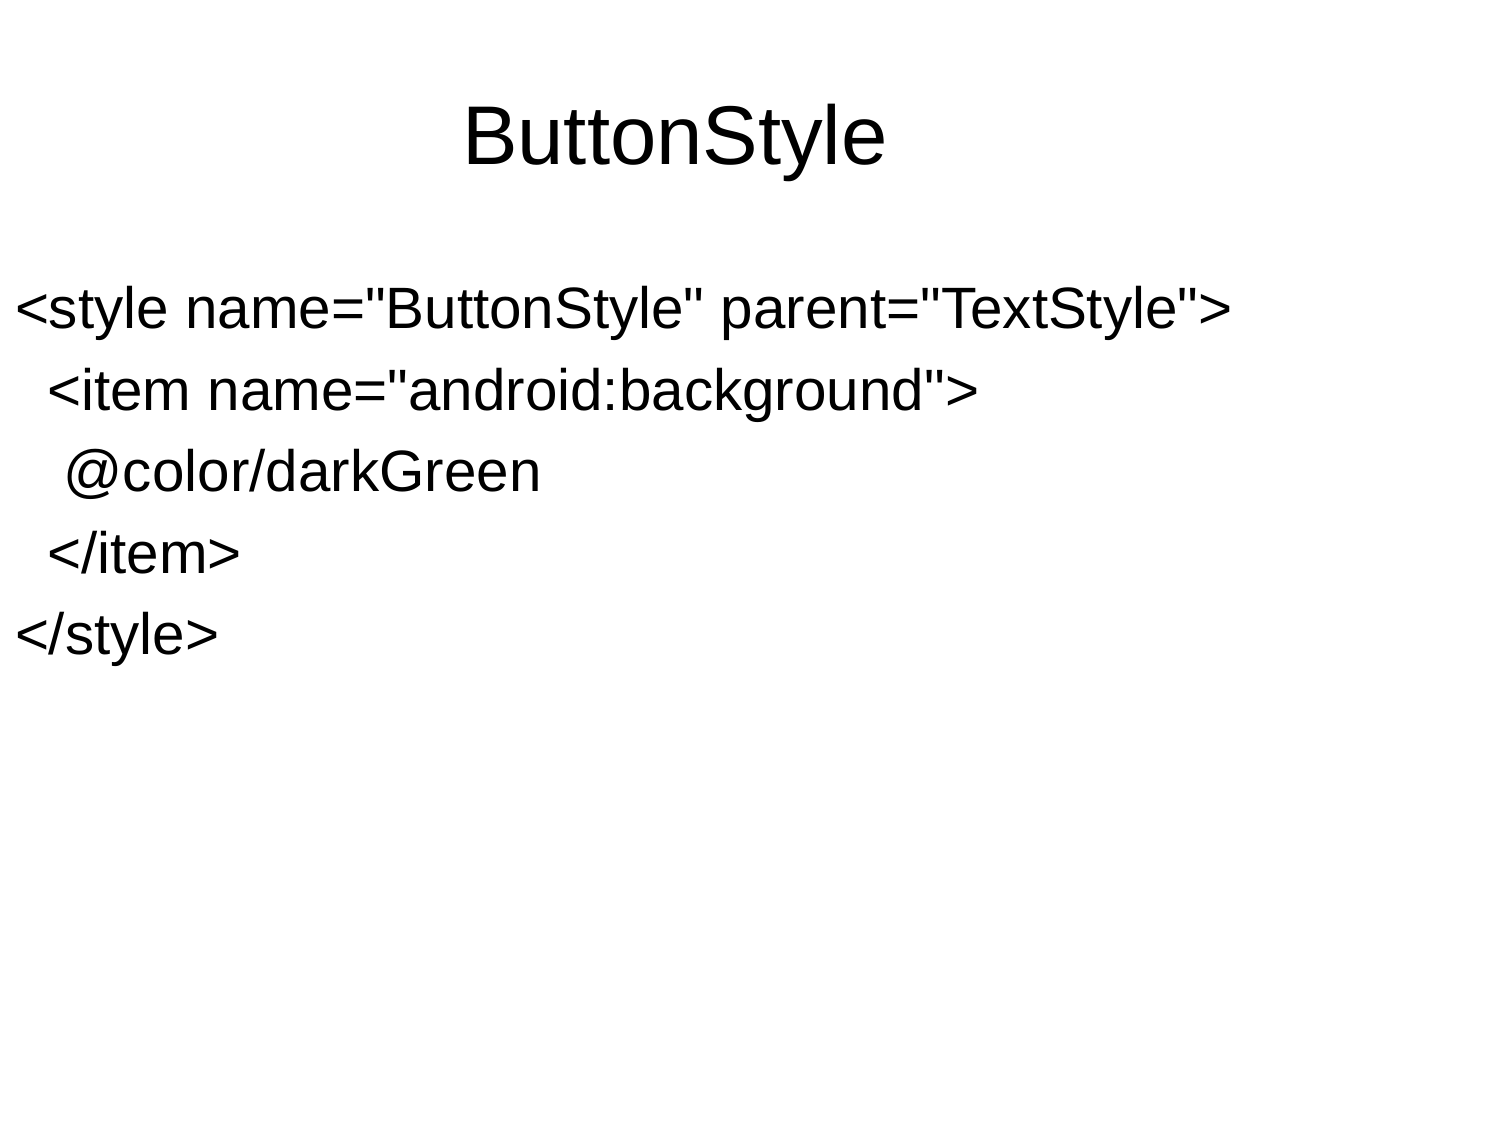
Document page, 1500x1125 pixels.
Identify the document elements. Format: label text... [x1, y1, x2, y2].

list <style name="ButtonStyle" parent="TextStyle"> <item name="android:background"> @color/darkGreen </item> </style> [0, 262, 1350, 938]
title ButtonStyle [0, 37, 1350, 225]
